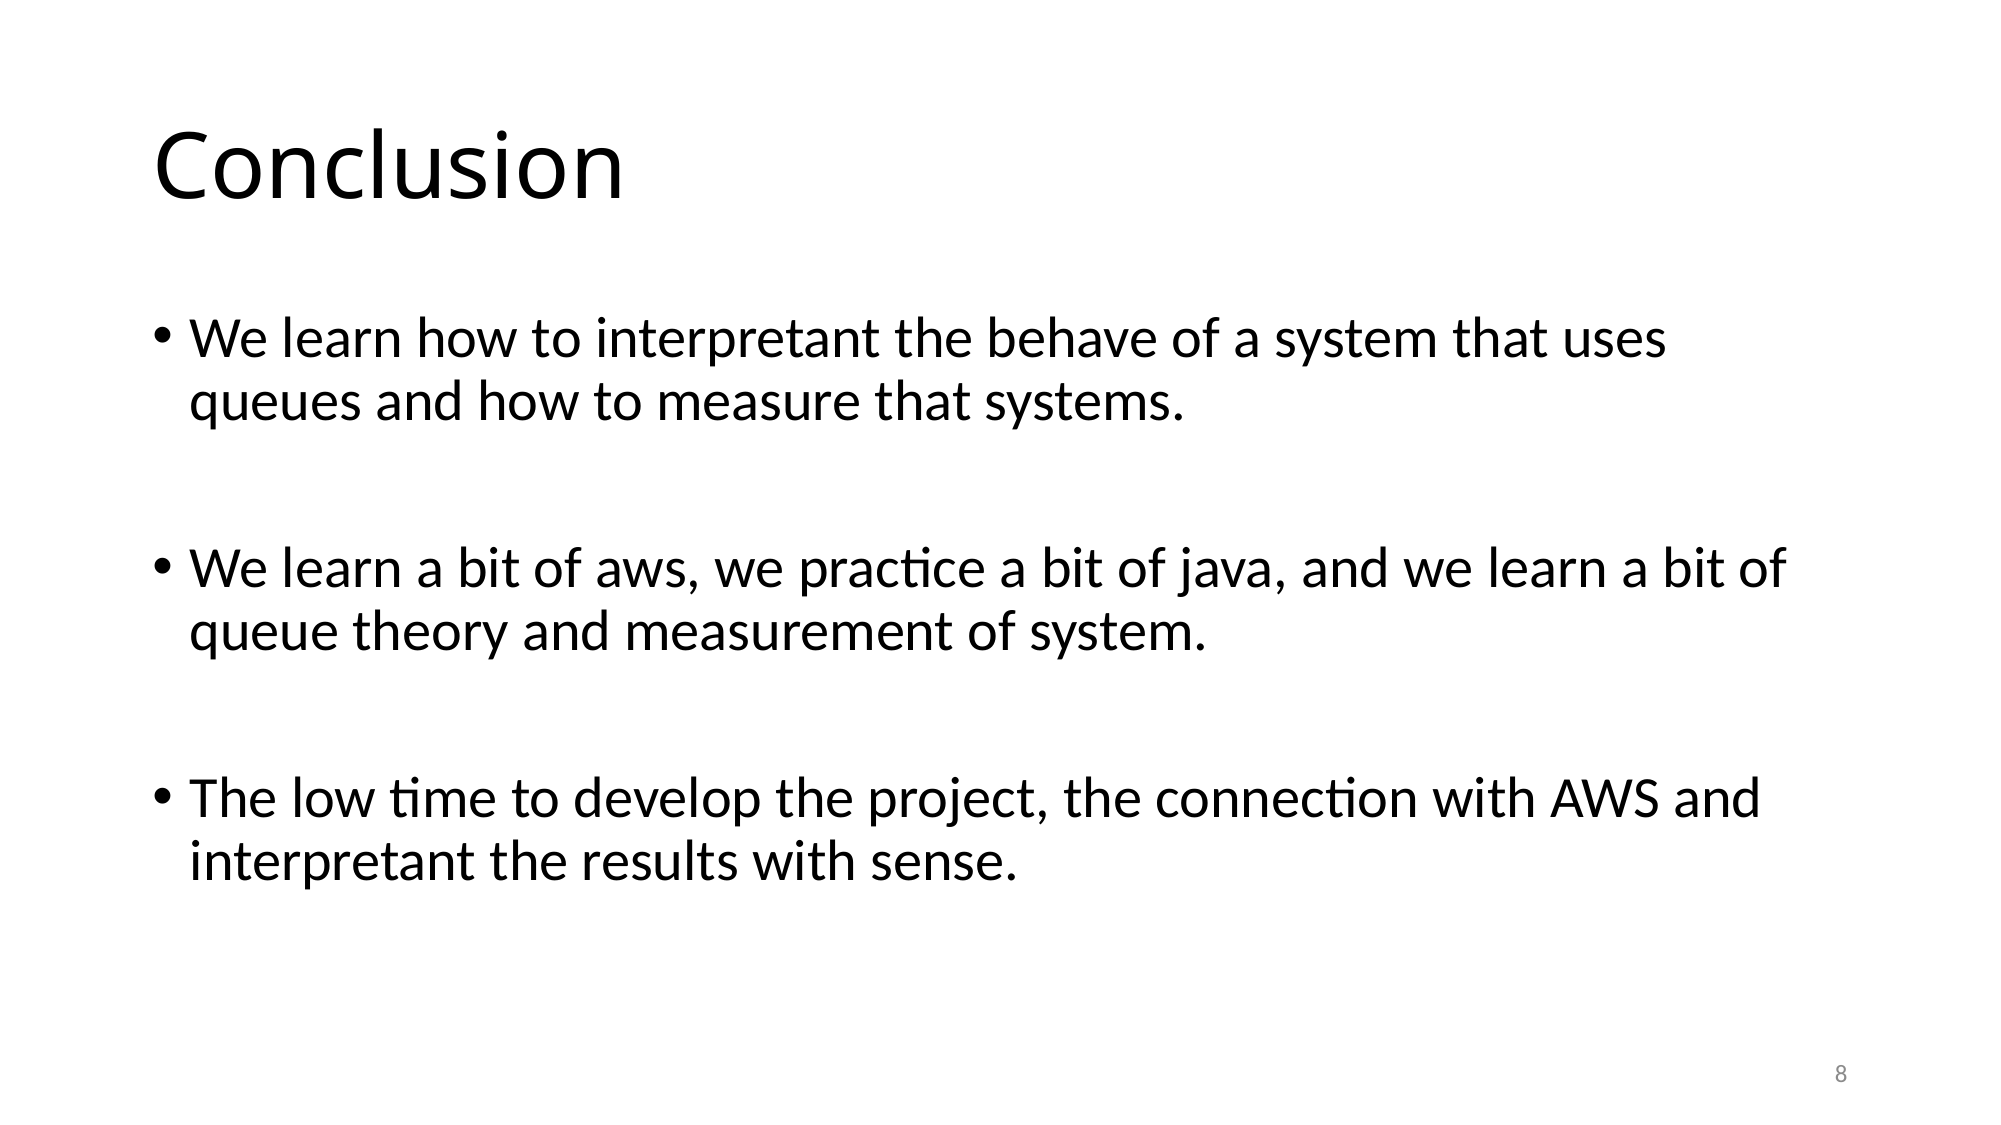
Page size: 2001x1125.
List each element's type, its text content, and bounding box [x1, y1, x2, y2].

title Conclusion [137, 59, 1863, 278]
list We learn how to interpretant the behave of a system that uses queues and how to measure that systems. We learn a bit of aws, we practice a bit of java, and we learn a bit of queue theory and measurement of system. The low time to develop the project, the connection with AWS and interpretant the results with sense. [137, 299, 1863, 1014]
slide_number 8 [1412, 1042, 1863, 1103]
